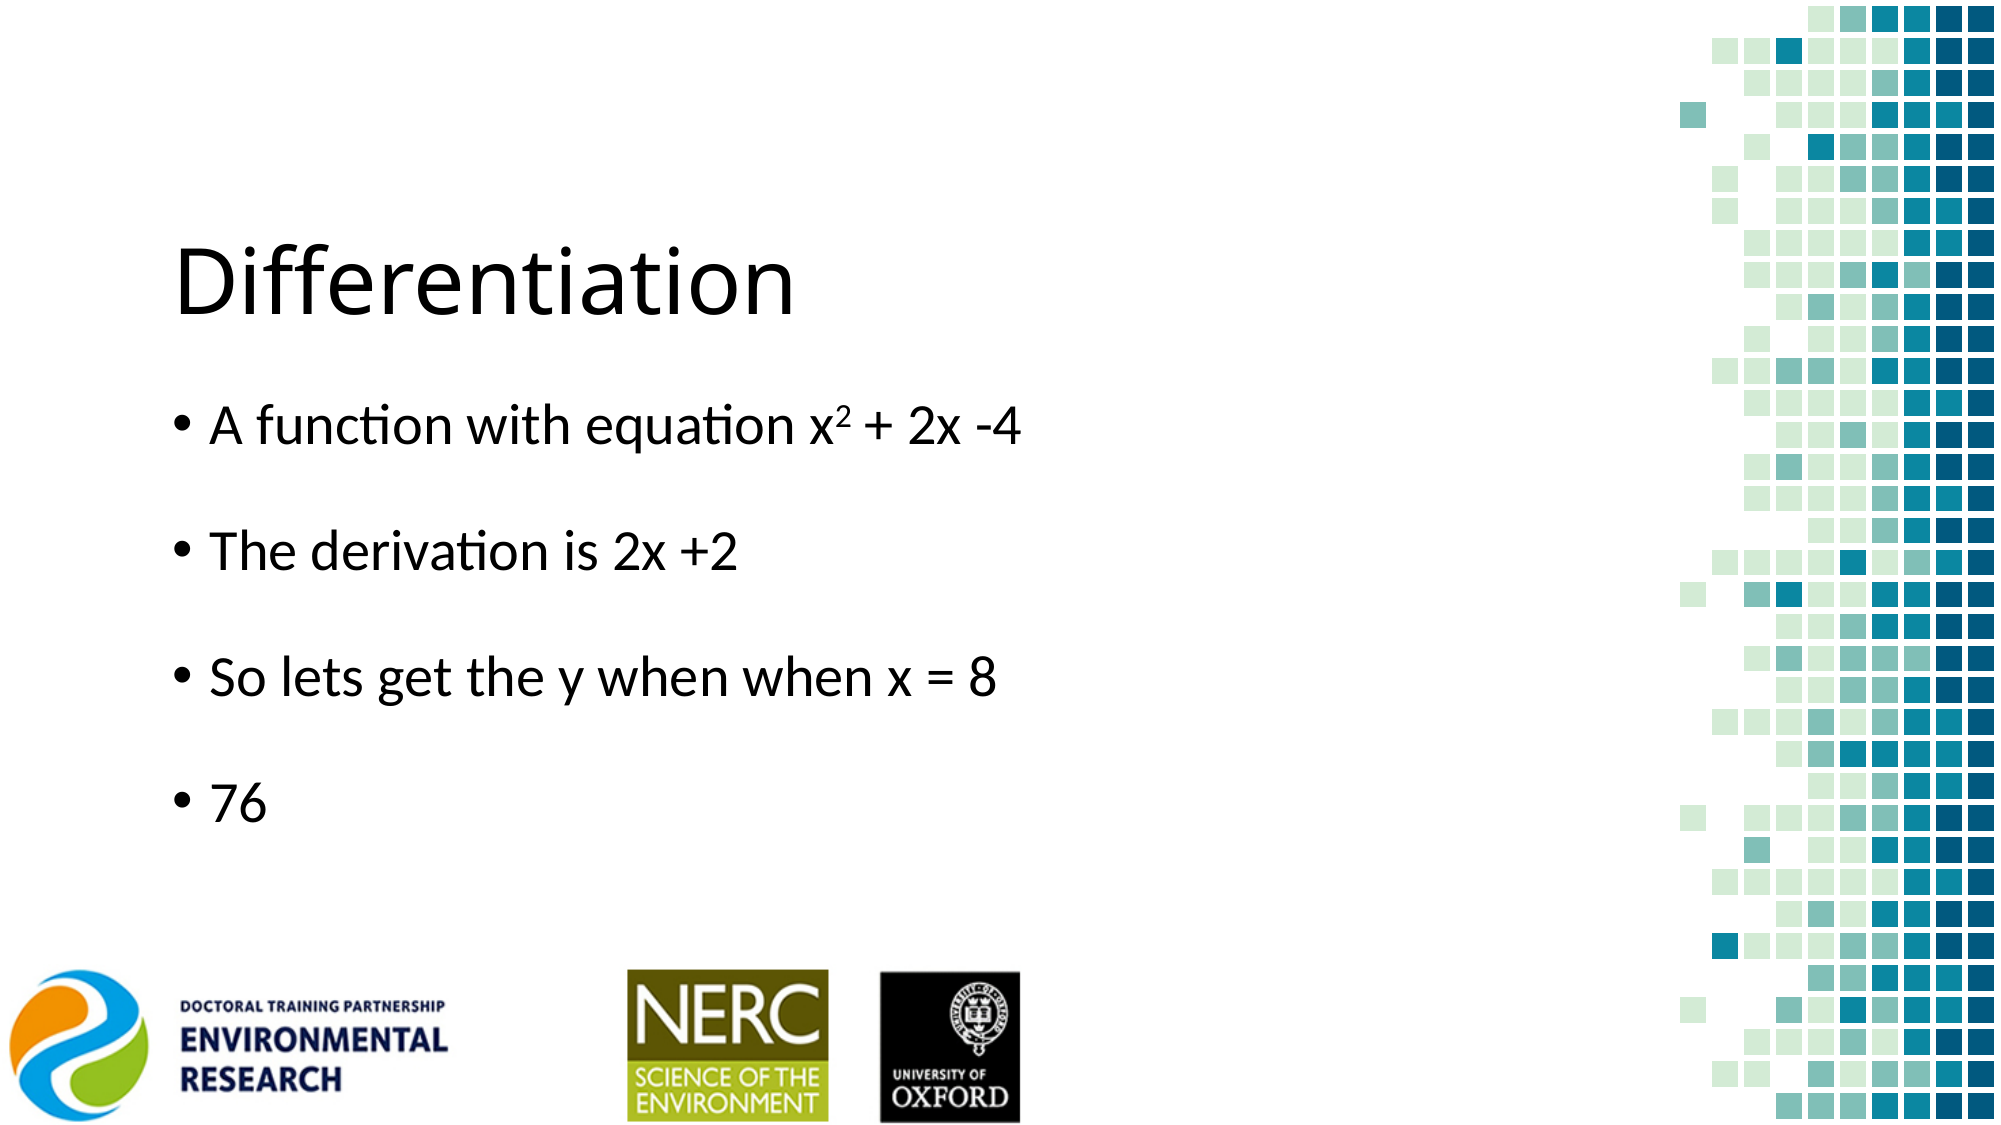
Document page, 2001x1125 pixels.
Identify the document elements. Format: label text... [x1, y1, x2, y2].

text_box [0, 964, 1676, 1125]
title Differentiation [157, 161, 1636, 350]
list A function with equation x2 + 2x -4 The derivation is 2x +2 So lets get the y when when x = 8 76 [157, 379, 1636, 964]
